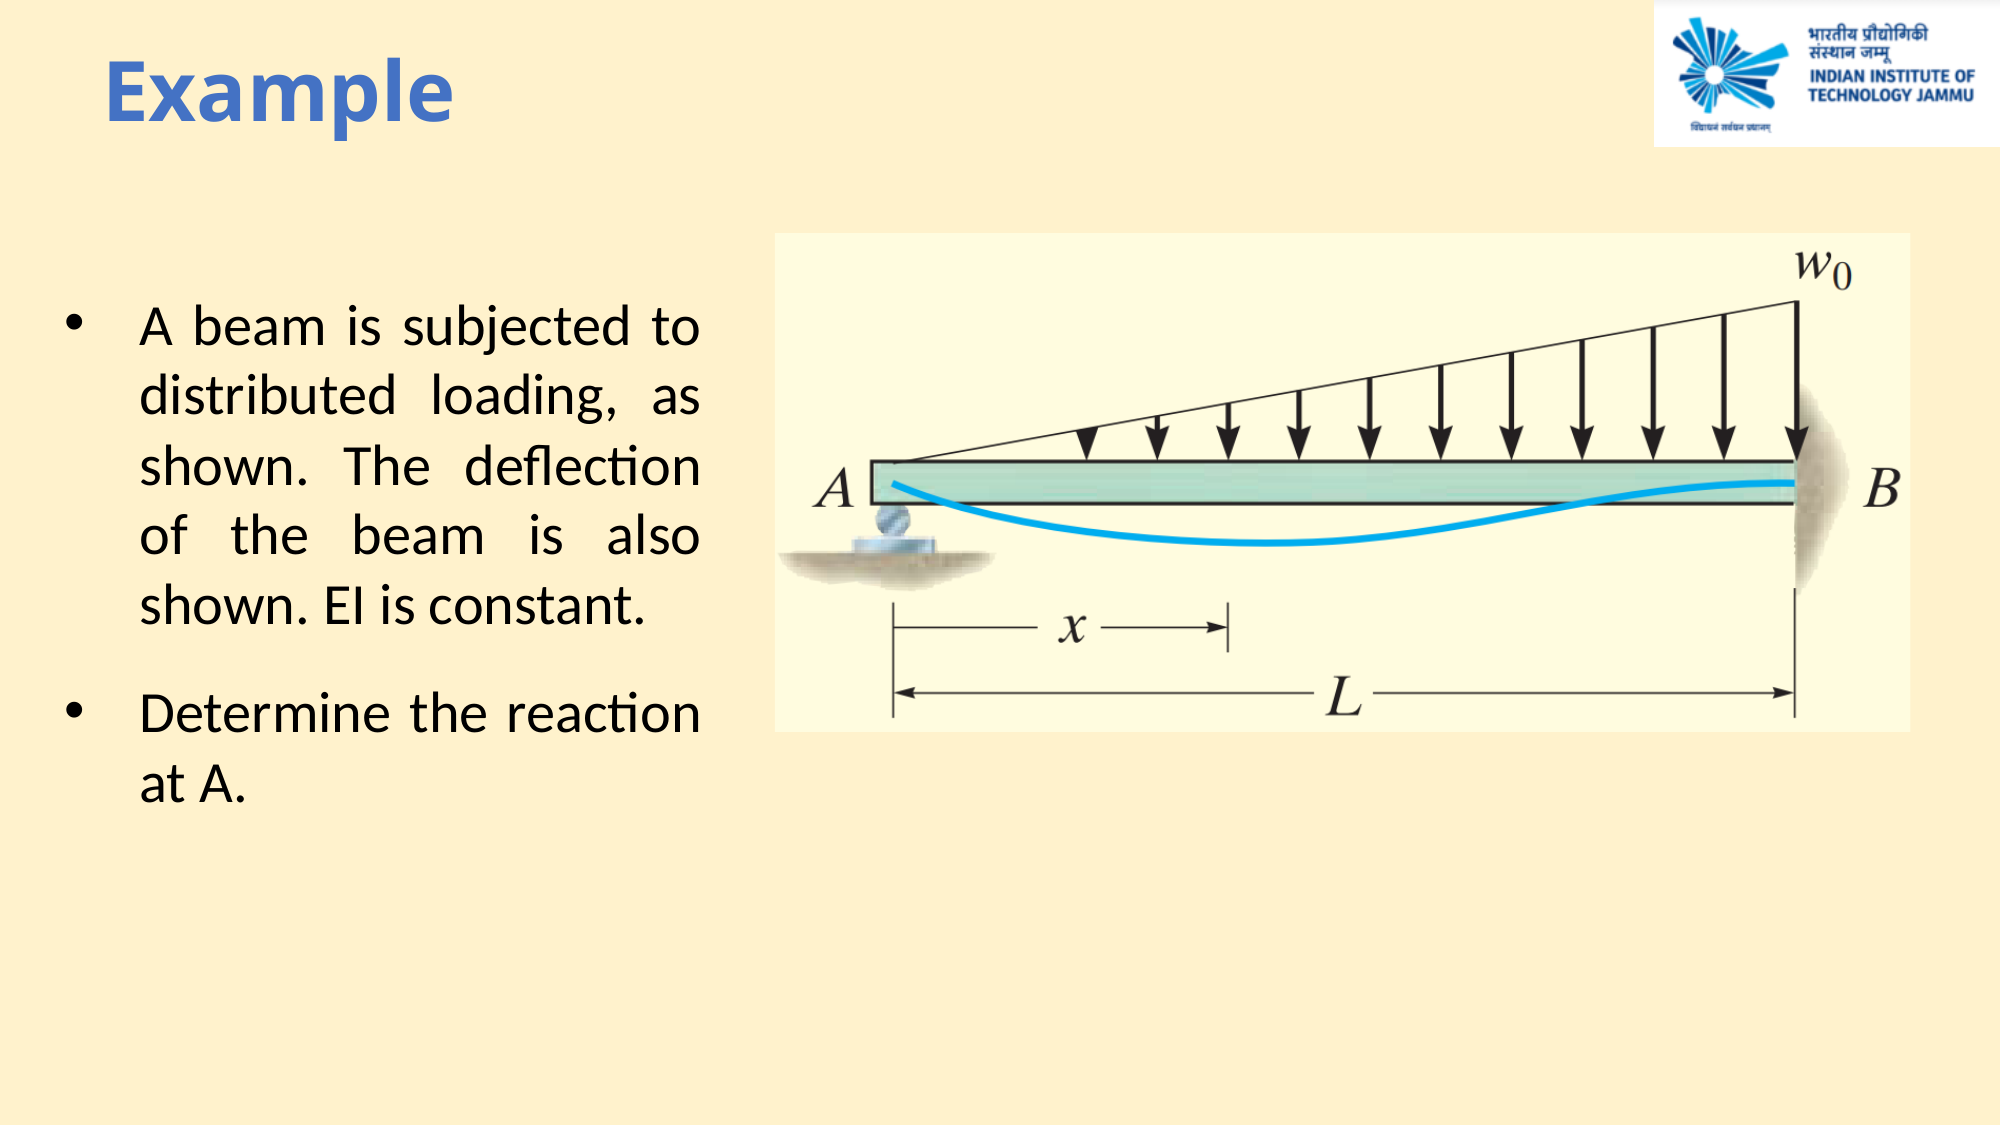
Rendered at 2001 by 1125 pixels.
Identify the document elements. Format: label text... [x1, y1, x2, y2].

text_box A beam is subjected to distributed loading, as shown. The deflection of the beam is also shown. EI is constant. Determine the reaction at A. [49, 279, 717, 822]
picture [774, 233, 1911, 732]
text_box Example [87, 29, 1654, 147]
picture [1654, 0, 2000, 147]
